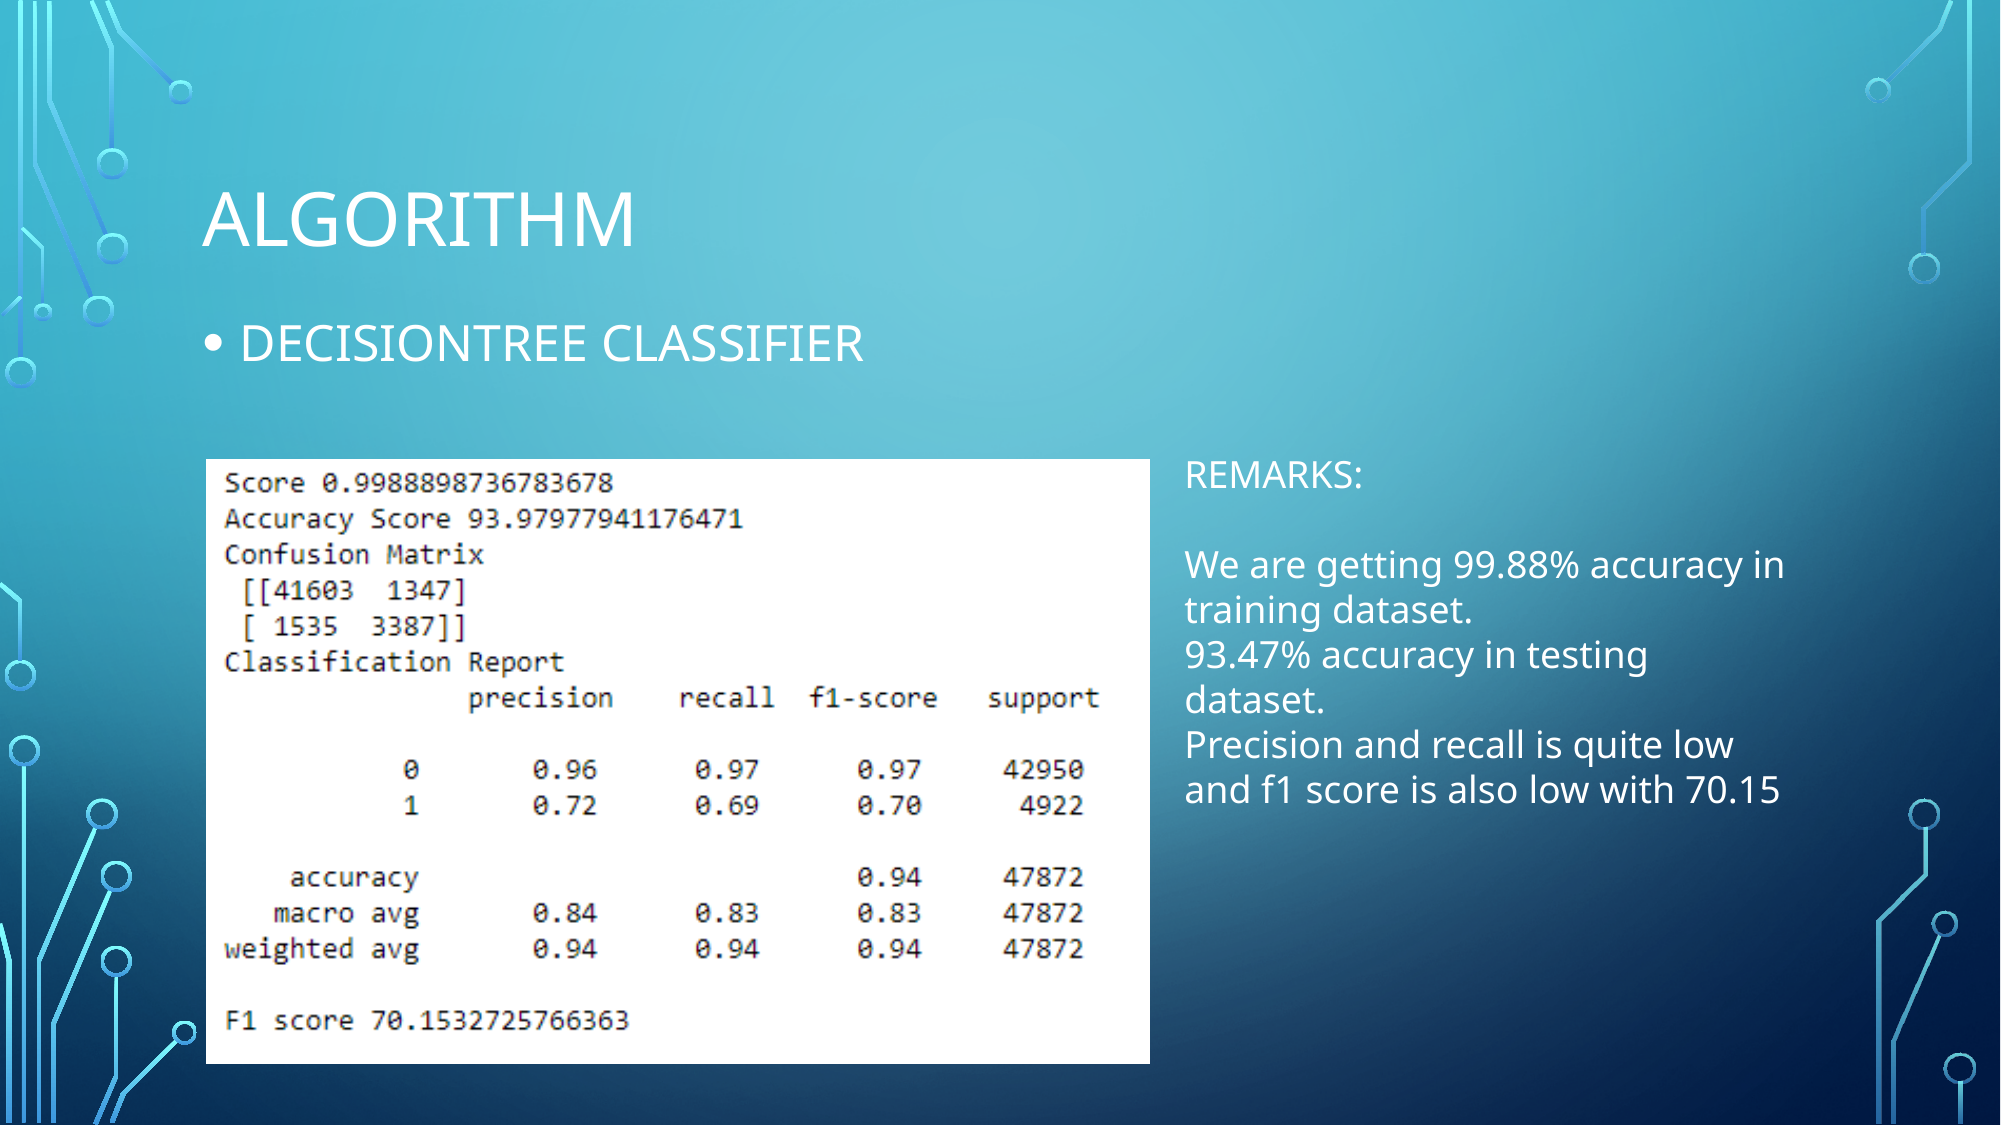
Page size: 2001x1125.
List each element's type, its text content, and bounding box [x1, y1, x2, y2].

text_box REMARKS: We are getting 99.88% accuracy in training dataset. 93.47% accuracy in testing dataset. Precision and recall is quite low and f1 score is also low with 70.15 [1169, 443, 1813, 818]
title Algorithm [187, 101, 1813, 291]
list DECISIONTREE CLASSIFIER [187, 291, 1813, 873]
picture [206, 458, 1151, 1064]
